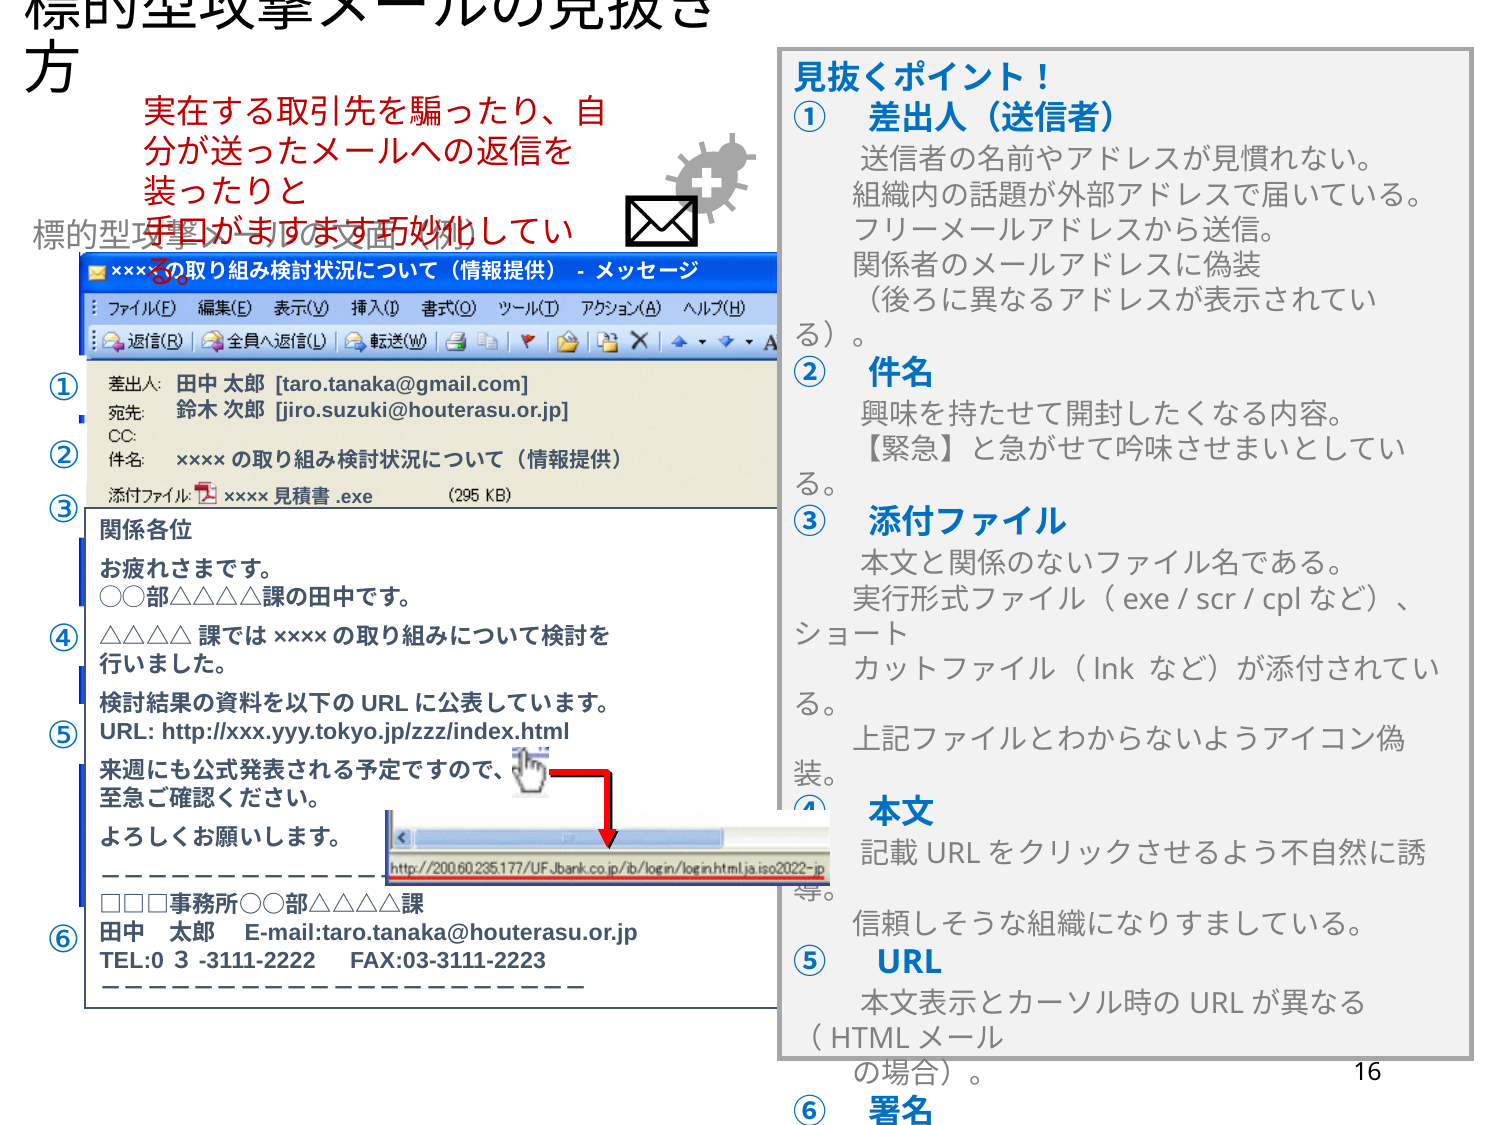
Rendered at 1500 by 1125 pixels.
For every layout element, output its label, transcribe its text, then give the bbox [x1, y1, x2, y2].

text_box ③ [32, 477, 79, 538]
text_box 見抜くポイント！ ① 差出人（送信者） 送信者の名前やアドレスが見慣れない。 組織内の話題が外部アドレスで届いている。 フリーメールアドレスから送信。 関係者のメールアドレスに偽装 （後ろに異なるアドレスが表示されている）。 ② 件名 興味を持たせて開封したくなる内容。 【緊急】と急がせて吟味させまいとしている。 ③ 添付ファイル 本文と関係のないファイル名である。 実行形式ファイル（exe / scr / cplなど）、ショート カットファイル（lnk など）が添付されている。 上記ファイルとわからないようアイコン偽装。 ④ 本文 記載URLをクリックさせるよう不自然に誘導。 信頼しそうな組織になりすましている。 ⑤ URL 本文表示とカーソル時のURLが異なる（HTMLメール の場合）。 ⑥ 署名 送信者の署名が存在しないか、曖昧である。 架空の組織名、氏名を使っている。 差出人のメールアドレスと署名が異なる。 本人は実在するが電話番号が実在しない。 [779, 48, 1472, 1059]
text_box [548, 772, 608, 848]
text_box ⑥ [31, 907, 84, 967]
text_box ① [32, 355, 79, 415]
text_box ⑤ [31, 704, 79, 764]
text_box 標的型攻撃メールの見抜き方 [8, 0, 762, 78]
text_box 実在する取引先を騙ったり、自分が送ったメールへの返信を装ったりと 手口がますます巧妙化している。 [128, 82, 648, 252]
text_box 標的型攻撃メールの文面（例） [17, 207, 128, 262]
text_box 関係各位 お疲れさまです。 ◯◯部△△△△課の田中です。 △△△△課では××××の取り組みについて検討を 行いました。 検討結果の資料を以下のURLに公表しています。 URL: http://xxx.yyy.tokyo.jp/zzz/index.html 来週にも公式発表される予定ですので、 至急ご確認ください。 よろしくお願いします。 －－－－－－－－－－－－－－－－－－－－－ □□□事務所○○部△△△△課 田中 太郎 E-mail:taro.tanaka@houterasu.or.jp TEL:0３-3111-2222 FAX:03-3111-2223 －－－－－－－－－－－－－－－－－－－－－ [84, 959, 779, 1009]
text_box ② [32, 423, 79, 477]
text_box ④ [32, 606, 79, 666]
picture [79, 133, 928, 959]
slide_number 16 [1059, 1042, 1397, 1103]
